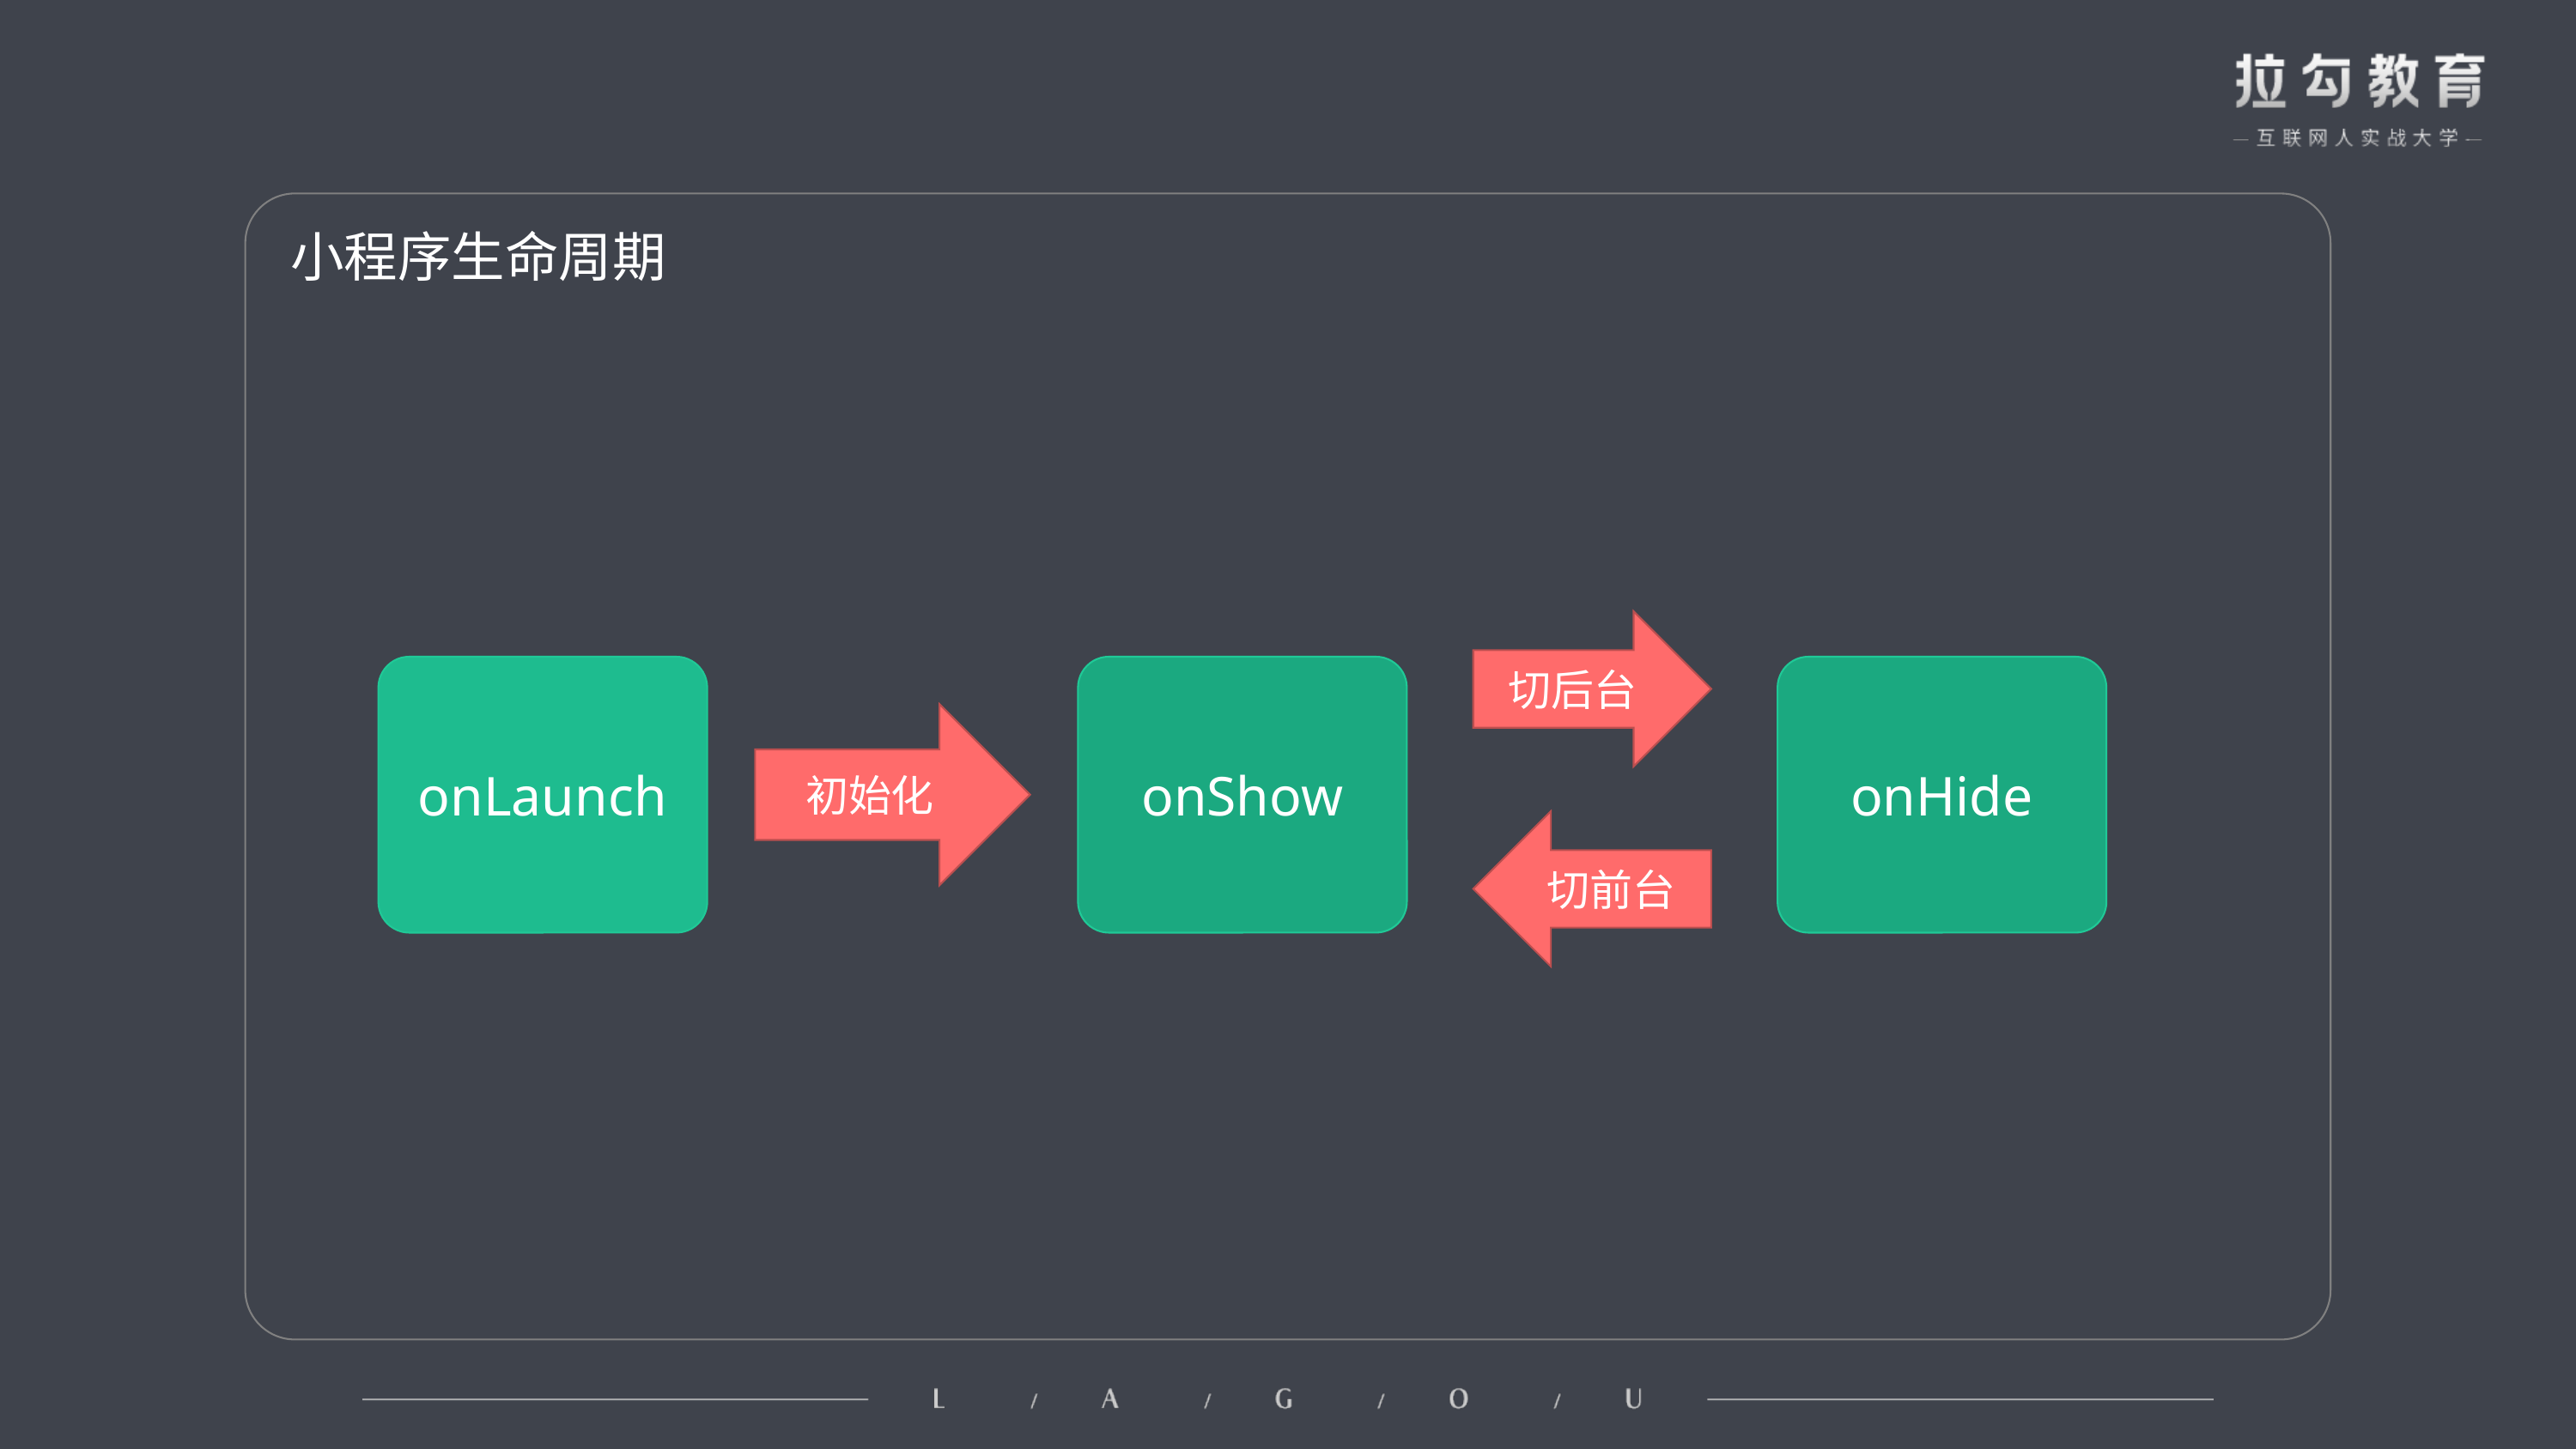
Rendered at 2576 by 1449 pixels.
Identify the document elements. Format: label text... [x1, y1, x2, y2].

text_box 小程序生命周期 [277, 216, 679, 294]
text_box onShow [1077, 655, 1408, 934]
picture [2182, 11, 2541, 197]
text_box [244, 192, 2332, 1341]
text_box 切前台 [1472, 809, 1712, 969]
text_box onHide [1777, 655, 2108, 934]
text_box 切后台 [1472, 609, 1713, 769]
text_box onLaunch [377, 655, 708, 934]
text_box 初始化 [754, 701, 1032, 888]
picture [362, 1374, 2214, 1425]
